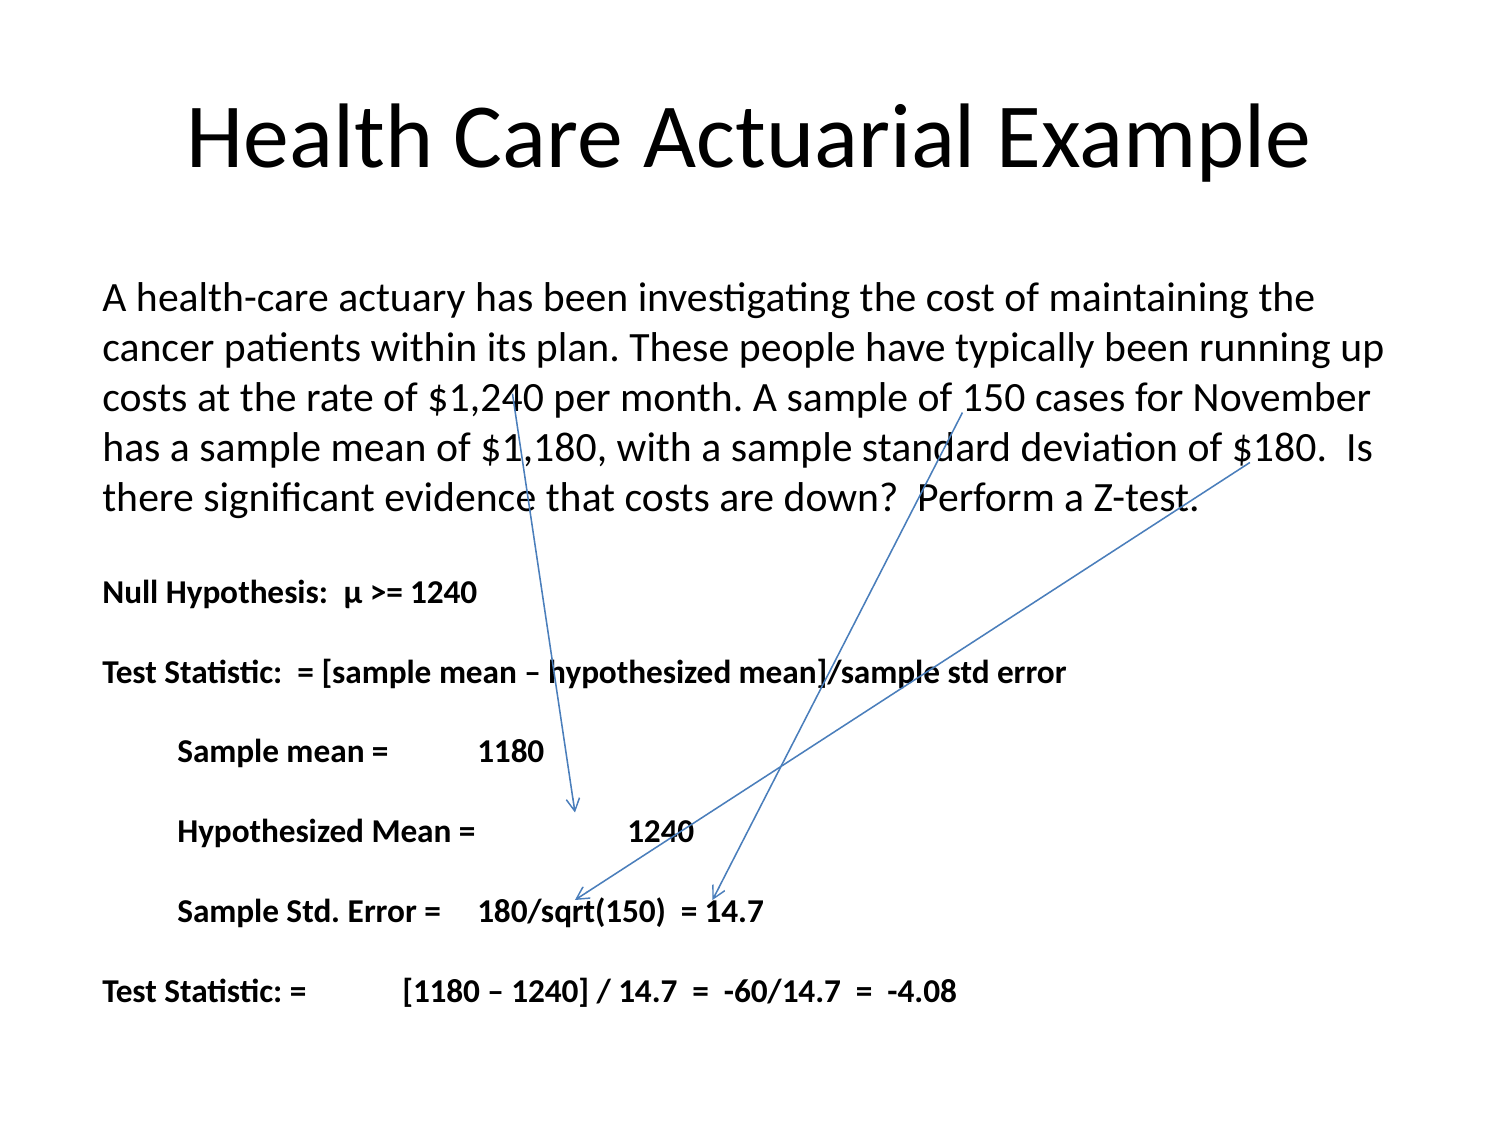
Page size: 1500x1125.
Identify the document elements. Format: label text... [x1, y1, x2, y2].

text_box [574, 462, 1251, 901]
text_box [512, 393, 576, 813]
title Health Care Actuarial Example [75, 37, 1425, 225]
text_box A health-care actuary has been investigating the cost of maintaining the cancer patients within its plan. These people have typically been running up costs at the rate of $1,240 per month. A sample of 150 cases for November has a sample mean of $1,180, with a sample standard deviation of $180. Is there significant evidence that costs are down? Perform a Z-test. Null Hypothesis: μ >= 1240 Test Statistic: = [sample mean – hypothesized mean]/sample std error Sample mean = 1180 Hypothesized Mean = 1240 Sample Std. Error = 180/sqrt(150) = 14.7 Test Statistic: = [1180 – 1240] / 14.7 = -60/14.7 = -4.08 [87, 262, 1425, 1062]
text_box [712, 412, 963, 460]
